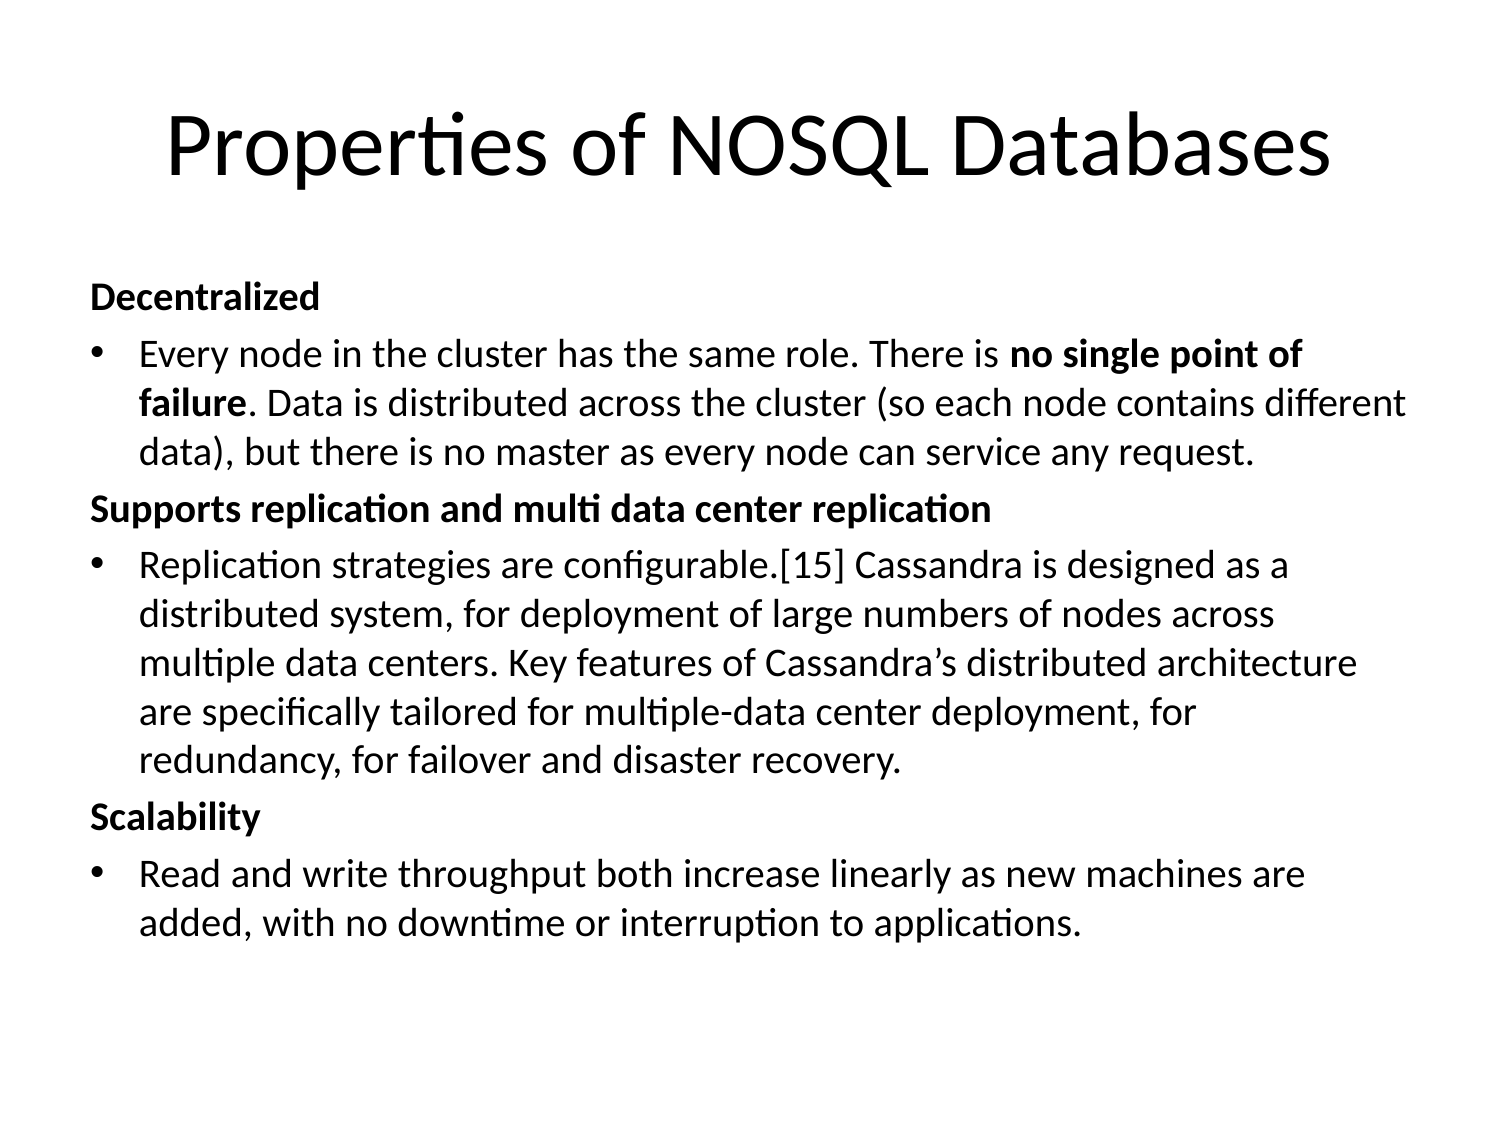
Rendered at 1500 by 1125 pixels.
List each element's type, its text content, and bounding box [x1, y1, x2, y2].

list Decentralized Every node in the cluster has the same role. There is no single point of failure. Data is distributed across the cluster (so each node contains different data), but there is no master as every node can service any request. Supports replication and multi data center replication Replication strategies are configurable.[15] Cassandra is designed as a distributed system, for deployment of large numbers of nodes across multiple data centers. Key features of Cassandra’s distributed architecture are specifically tailored for multiple-data center deployment, for redundancy, for failover and disaster recovery. Scalability Read and write throughput both increase linearly as new machines are added, with no downtime or interruption to applications. [75, 262, 1425, 1005]
title Properties of NOSQL Databases [75, 45, 1425, 233]
